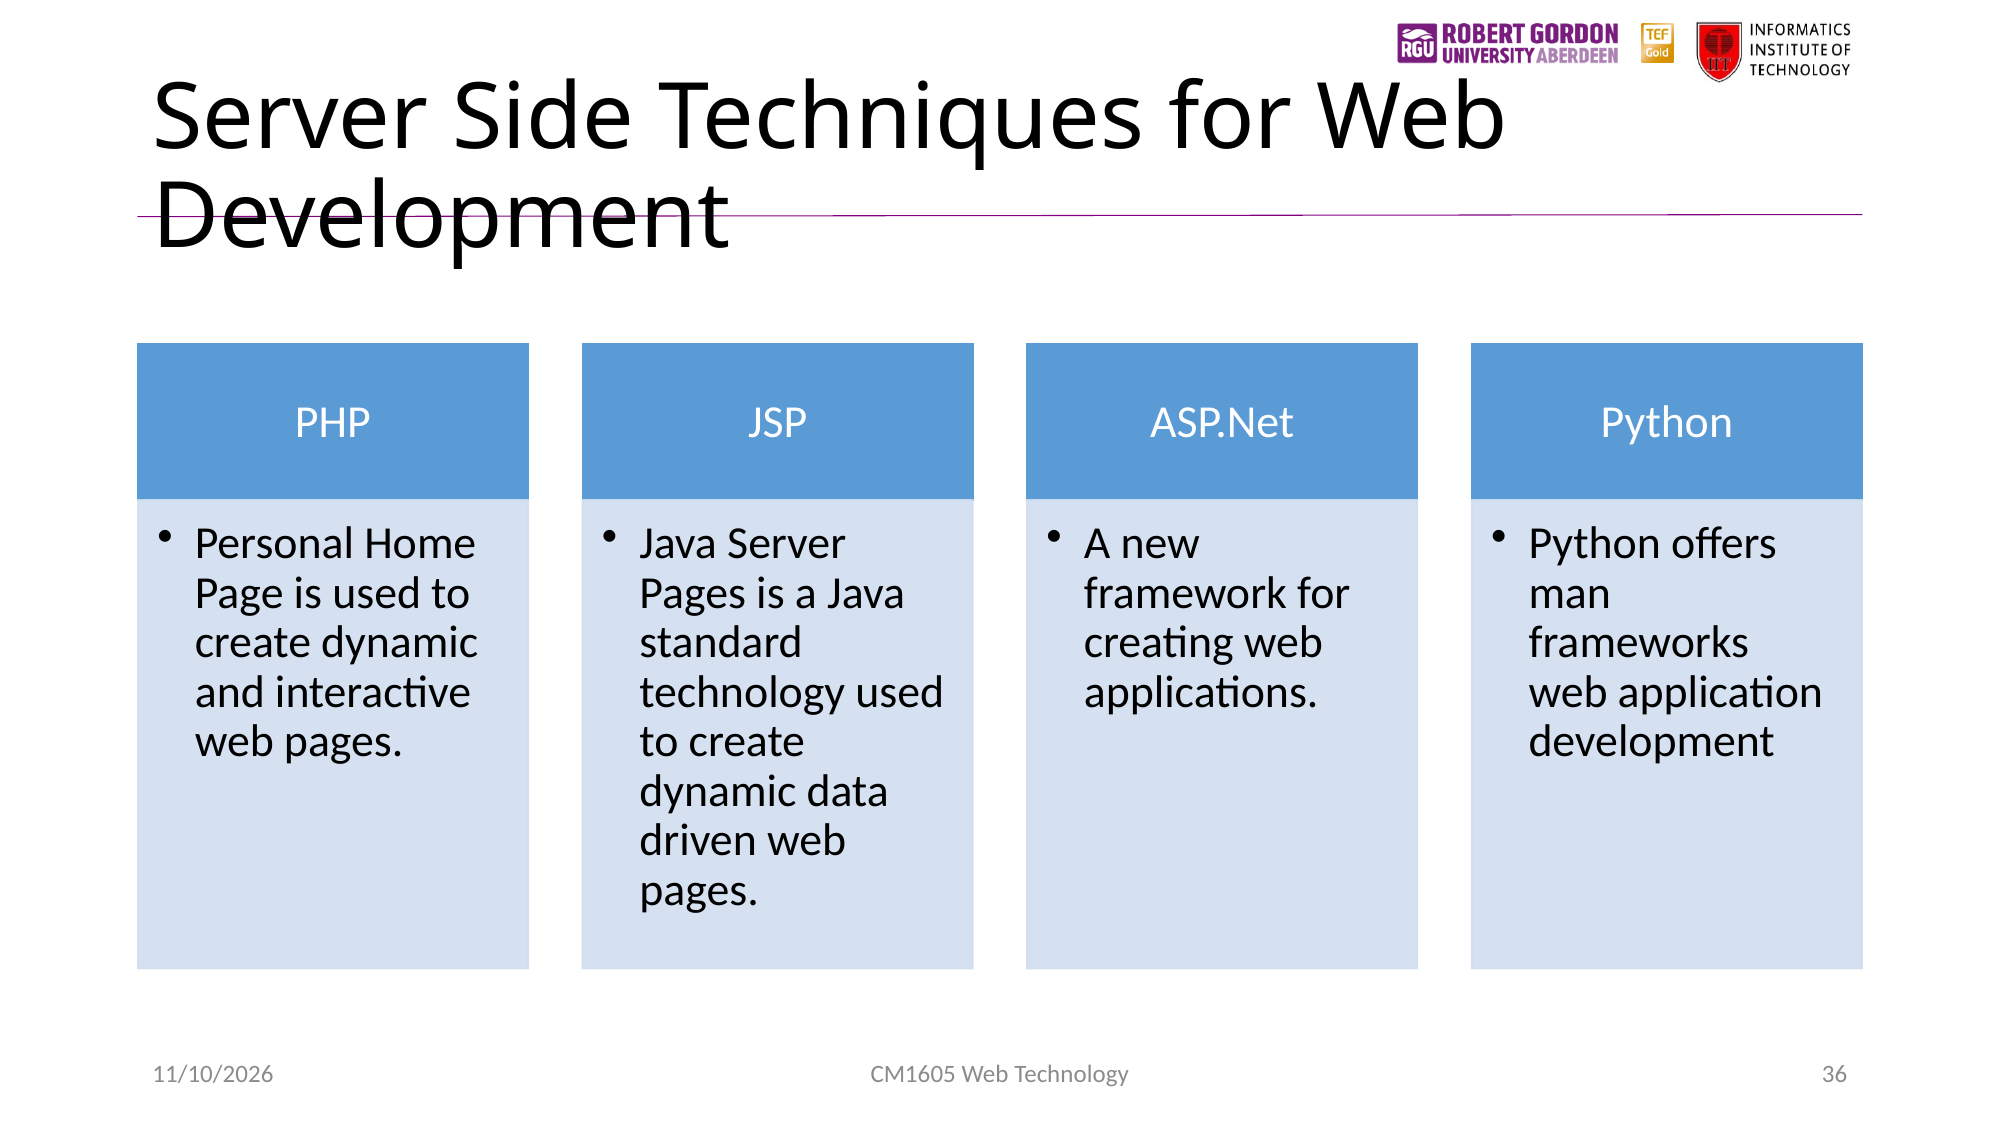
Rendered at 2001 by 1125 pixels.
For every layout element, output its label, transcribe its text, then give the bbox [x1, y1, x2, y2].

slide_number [137, 1042, 588, 1103]
picture [1388, 5, 1863, 59]
slide_number 36 [1412, 1042, 1863, 1103]
title Server Side Techniques for Web Development [137, 59, 1863, 278]
footer CM1605 Web Technology [662, 1042, 1338, 1103]
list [137, 299, 1863, 1014]
